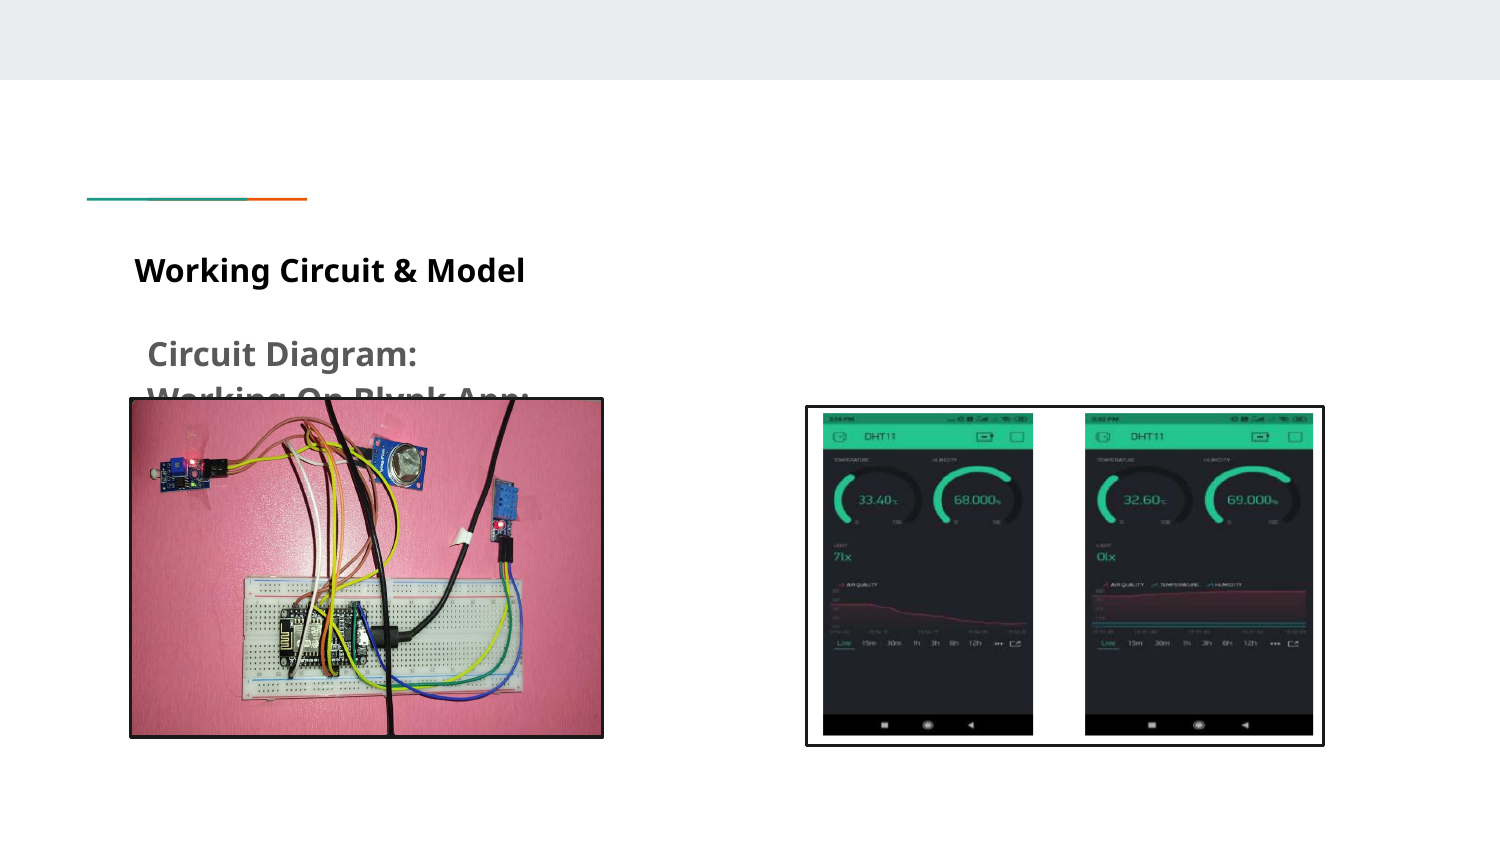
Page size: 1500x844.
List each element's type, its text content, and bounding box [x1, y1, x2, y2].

title Working Circuit & Model [119, 216, 1381, 305]
picture [131, 399, 602, 736]
picture [807, 408, 1323, 745]
list Circuit Diagram: Working On Blynk App: [132, 312, 1424, 766]
